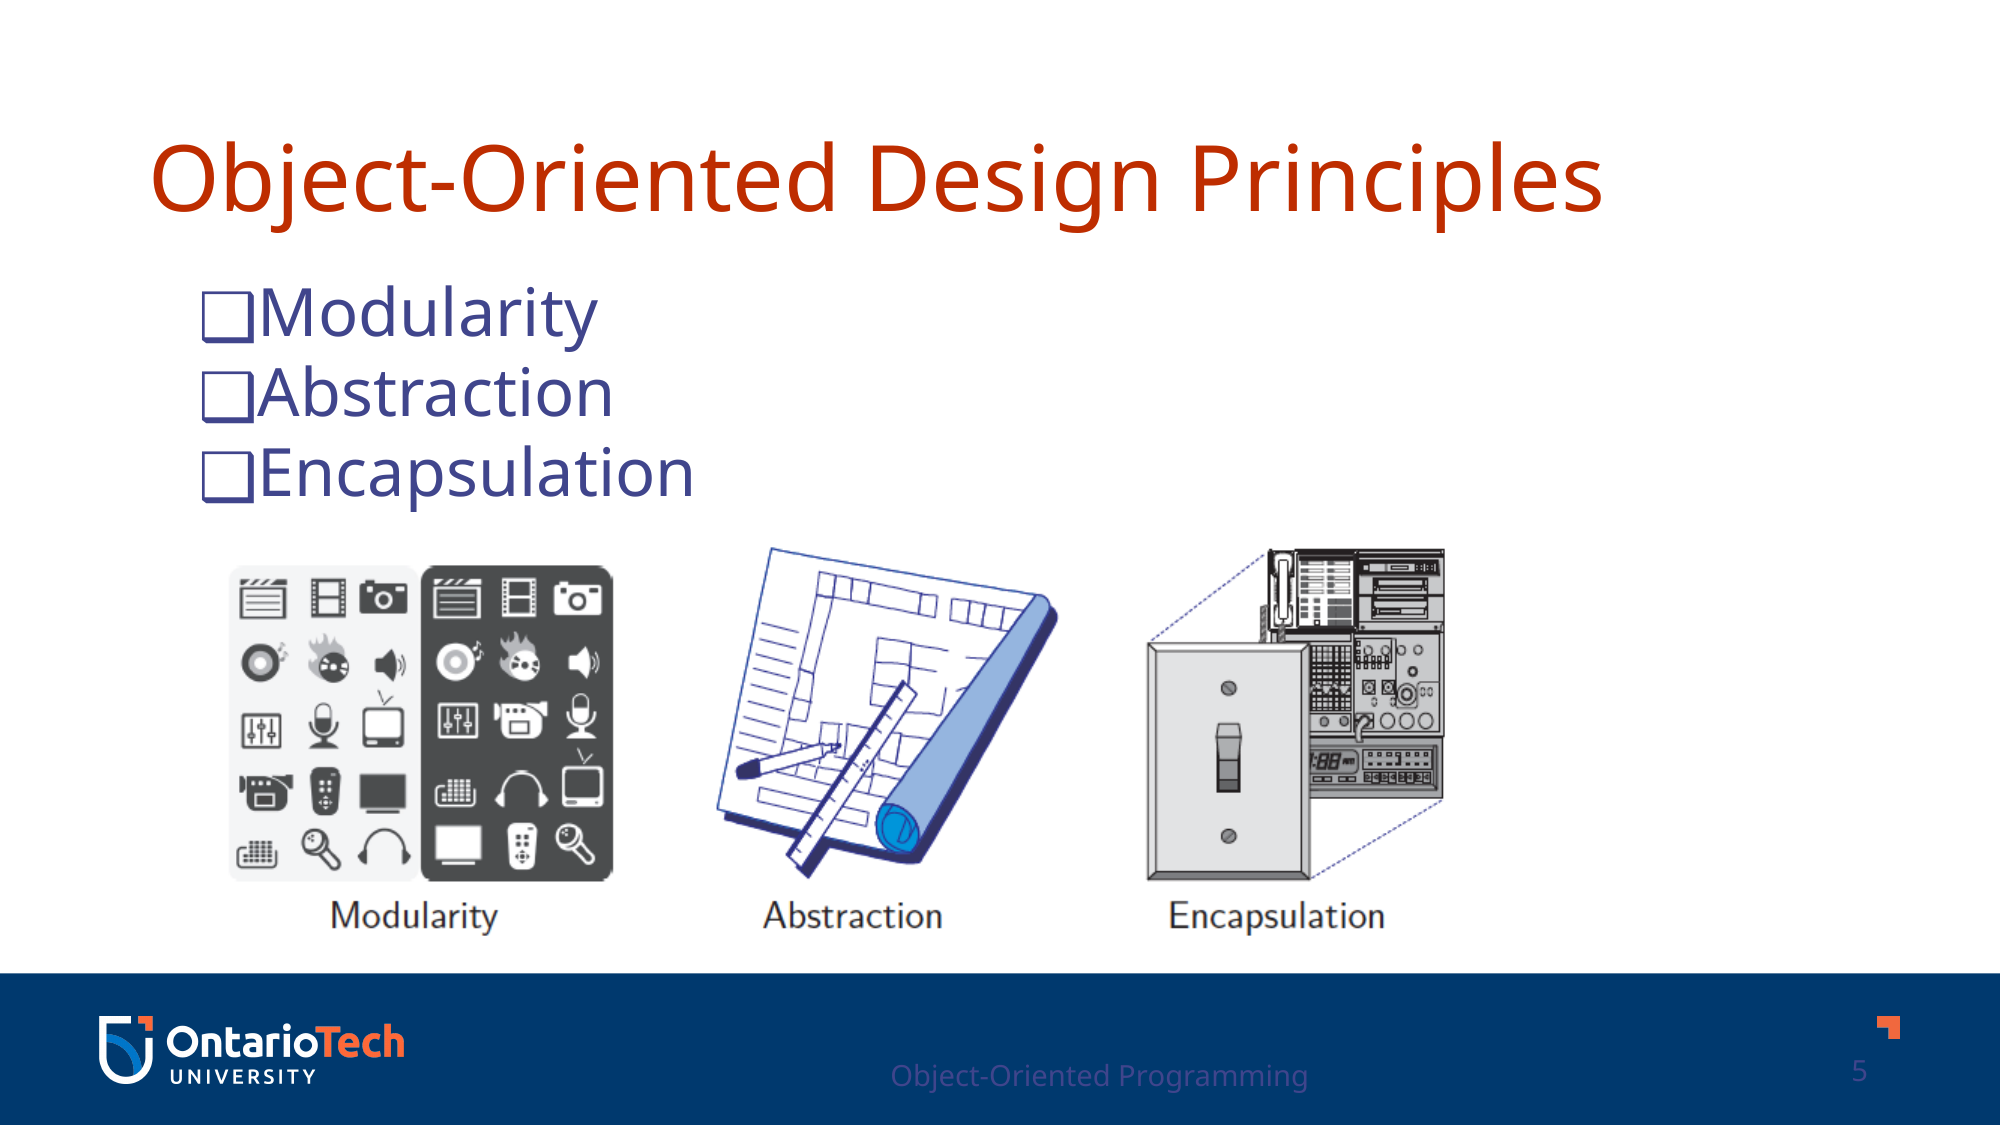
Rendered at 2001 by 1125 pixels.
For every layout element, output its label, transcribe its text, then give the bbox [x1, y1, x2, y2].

text_box 5 [1466, 1025, 1884, 1100]
text_box Object-Oriented Programming [783, 1025, 1417, 1100]
picture [99, 1016, 404, 1084]
text_box Modularity Abstraction Encapsulation [183, 262, 1884, 588]
picture [1877, 1016, 1900, 1039]
picture [166, 525, 1505, 966]
text_box Object-Oriented Design Principles [133, 49, 1950, 238]
